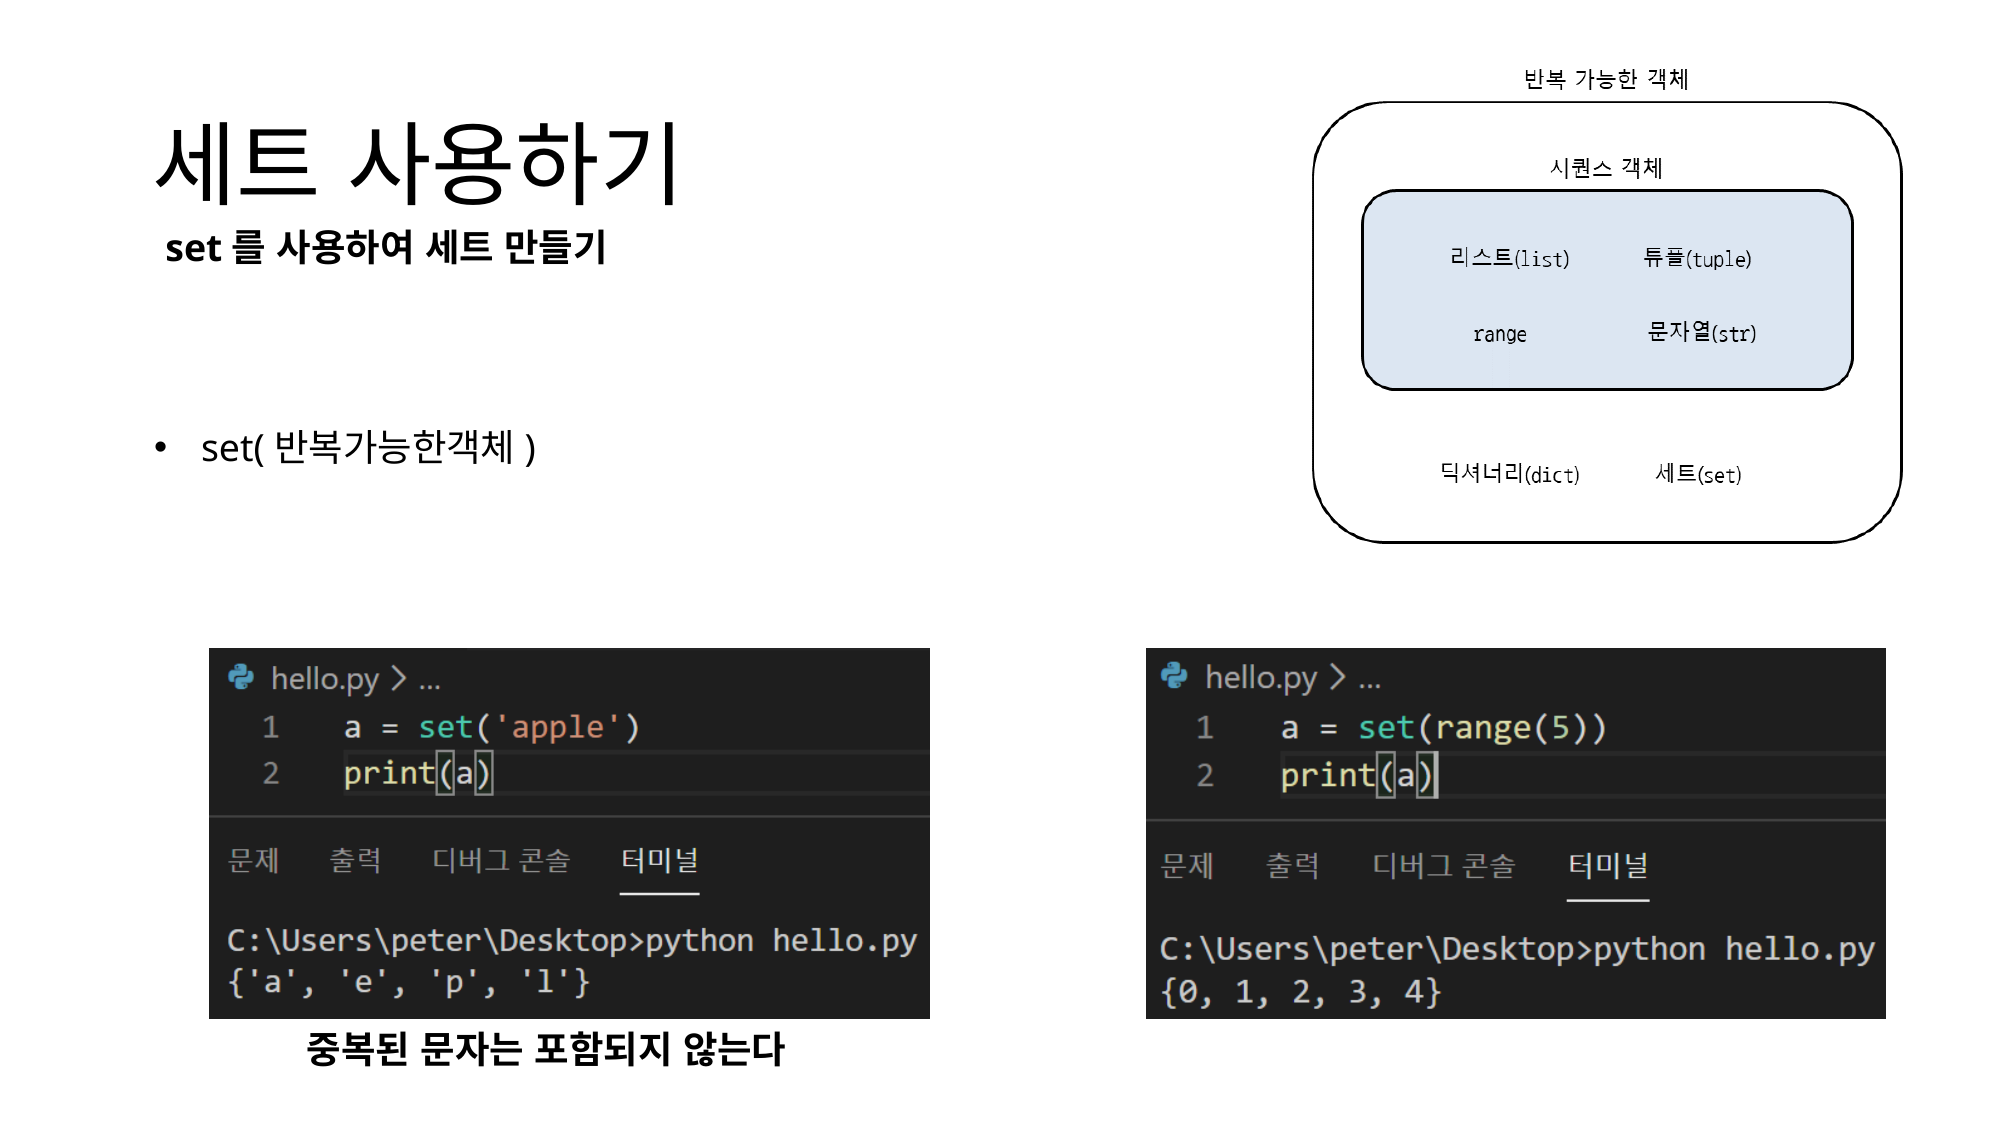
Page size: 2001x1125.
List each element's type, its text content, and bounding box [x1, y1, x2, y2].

text_box 중복된 문자는 포함되지 않는다 [292, 1019, 802, 1079]
title 세트 사용하기 [137, 59, 759, 278]
text_box set를 사용하여 세트 만들기 [150, 216, 624, 277]
picture [209, 648, 930, 1019]
picture [1146, 648, 1886, 1019]
text_box set(반복가능한객체) [139, 416, 551, 477]
picture [1304, 62, 1909, 553]
